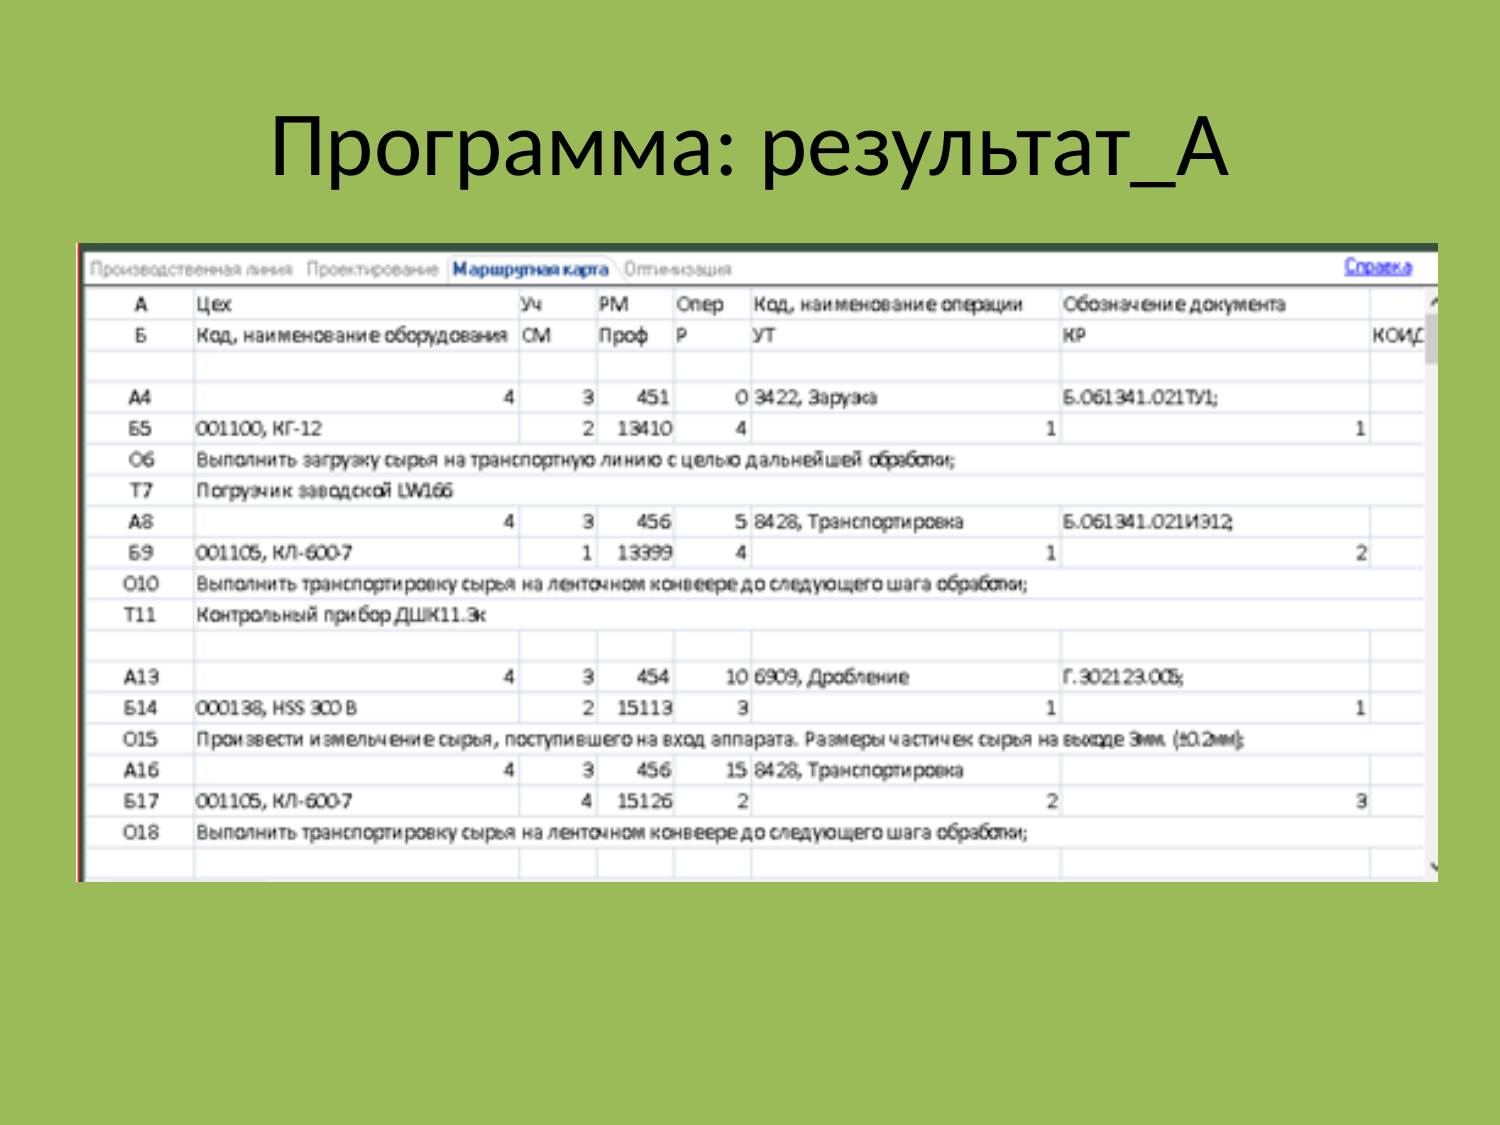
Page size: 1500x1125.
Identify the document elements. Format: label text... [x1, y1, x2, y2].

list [76, 243, 1439, 882]
title Программа: результат_А [75, 45, 1425, 233]
